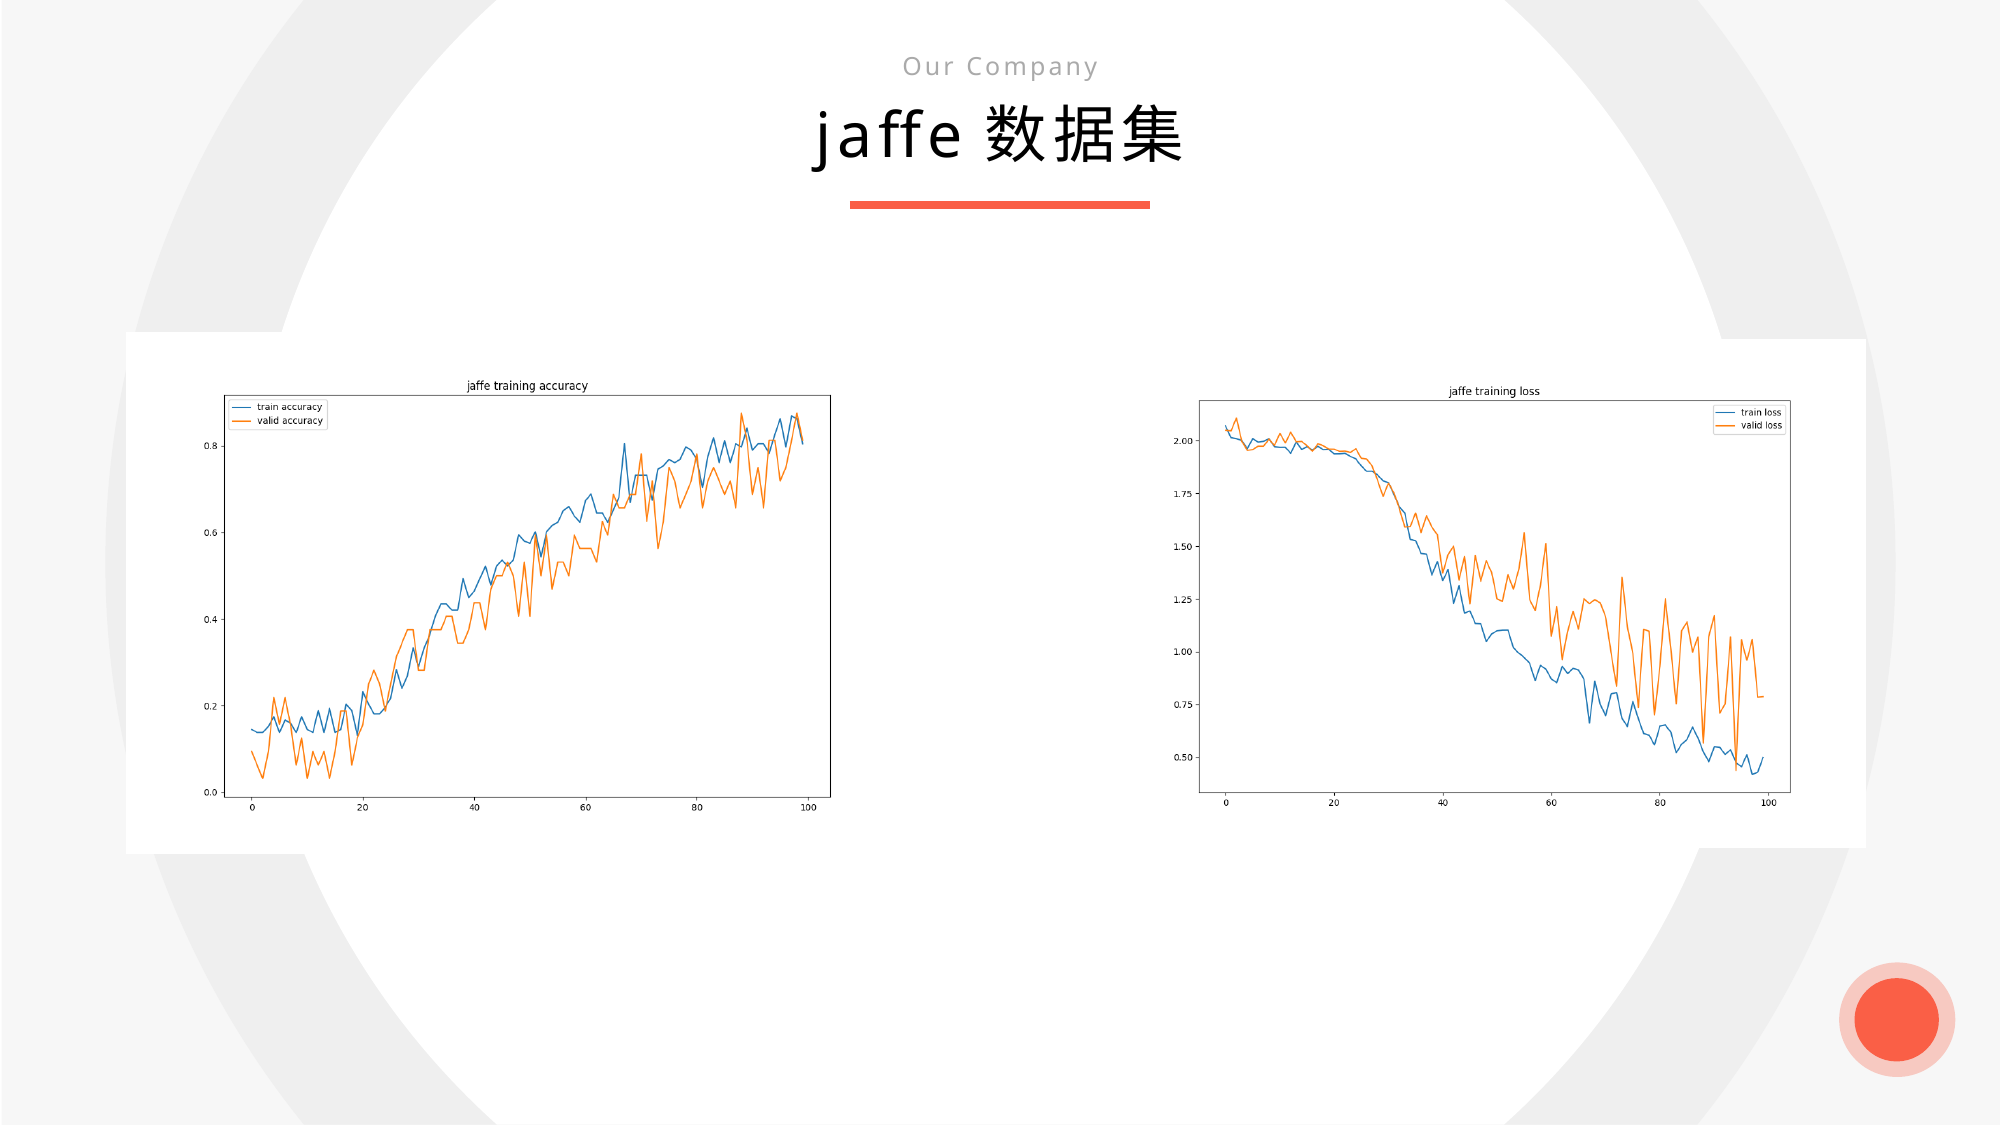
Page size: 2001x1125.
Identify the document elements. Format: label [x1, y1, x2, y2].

picture [1, 0, 2000, 1125]
text_box [1839, 962, 1956, 1077]
